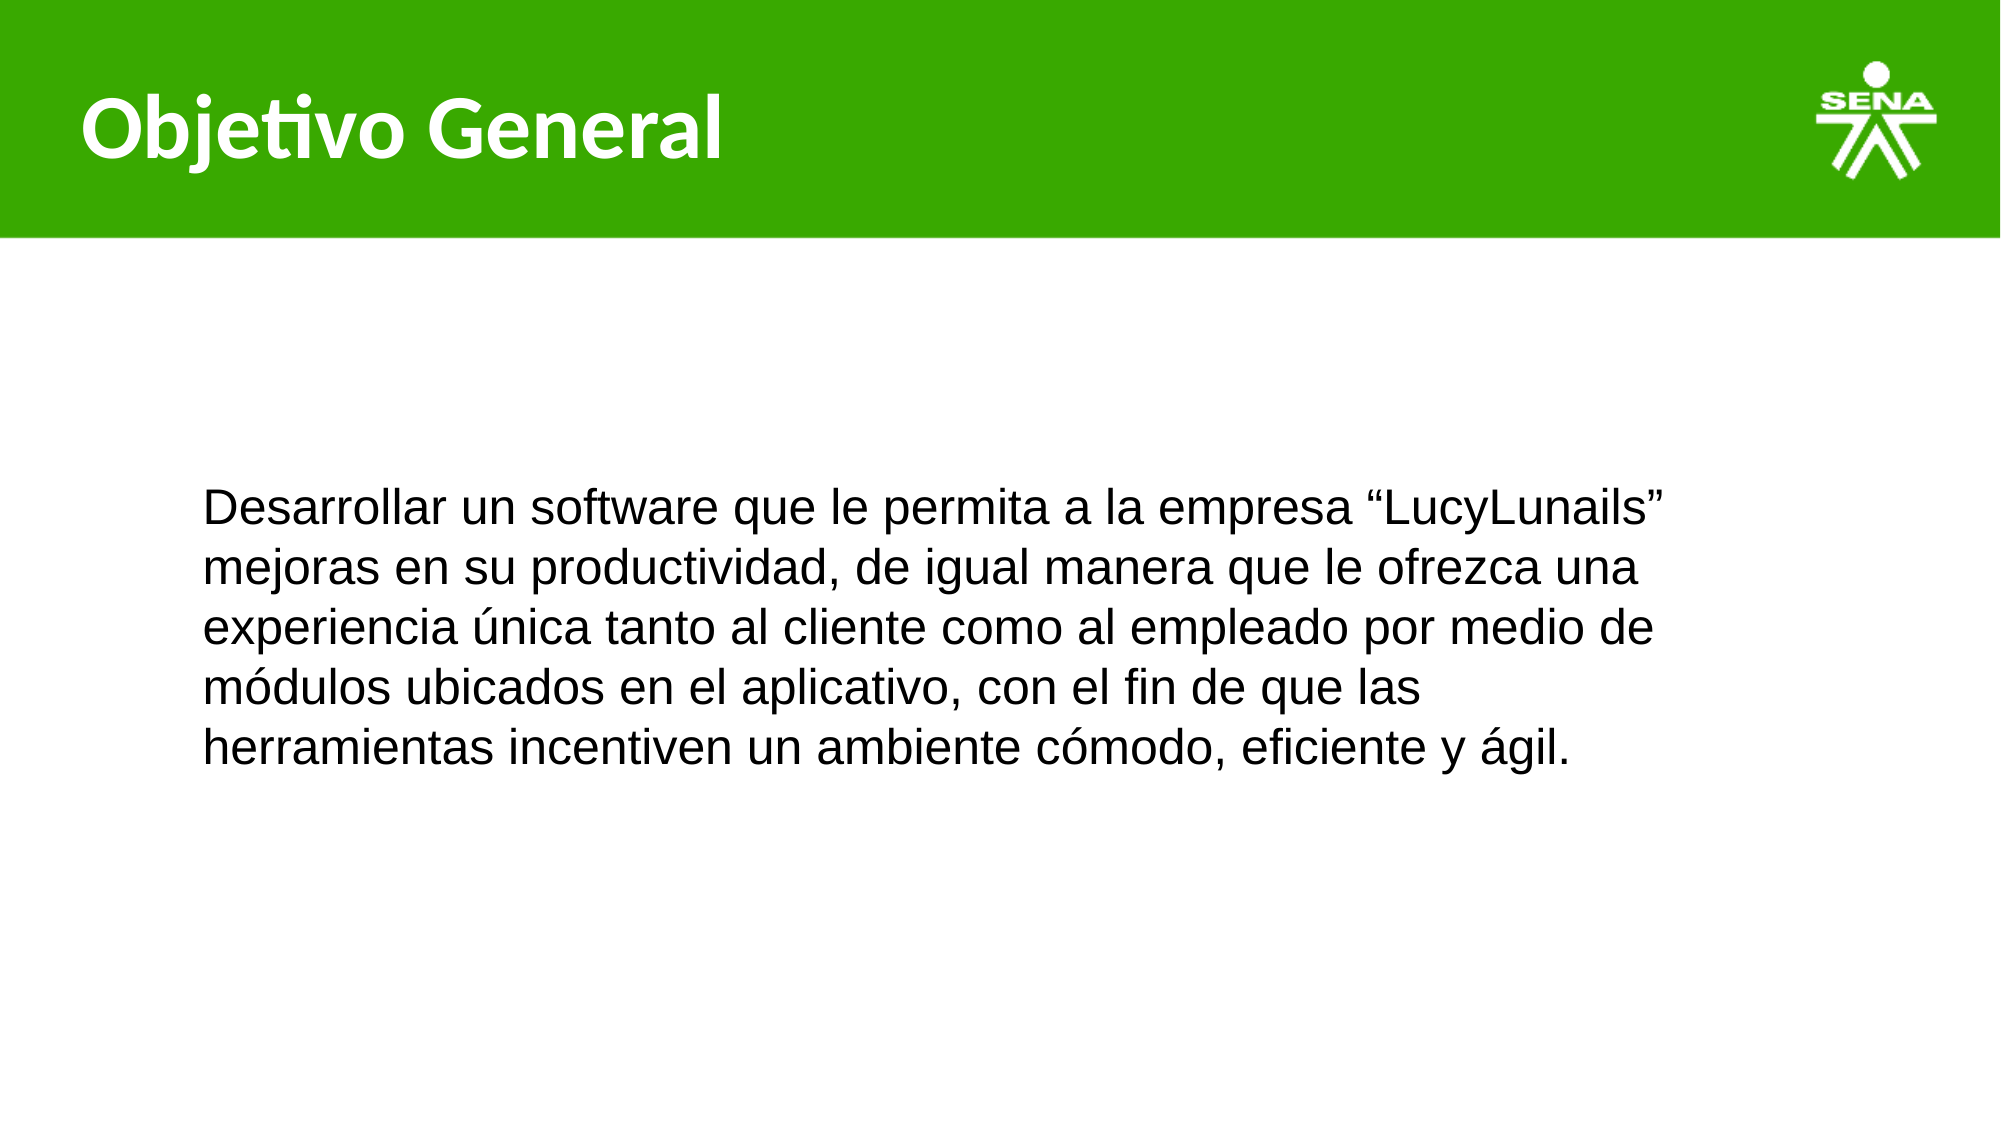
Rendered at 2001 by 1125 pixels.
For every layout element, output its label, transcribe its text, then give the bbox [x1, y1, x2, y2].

title Objetivo General [66, 12, 1792, 231]
text_box Desarrollar un software que le permita a la empresa “LucyLunails” mejoras en su productividad, de igual manera que le ofrezca una experiencia única tanto al cliente como al empleado por medio de módulos ubicados en el aplicativo, con el fin de que las herramientas incentiven un ambiente cómodo, eficiente y ágil. [187, 467, 1735, 782]
picture [0, 0, 2001, 1125]
